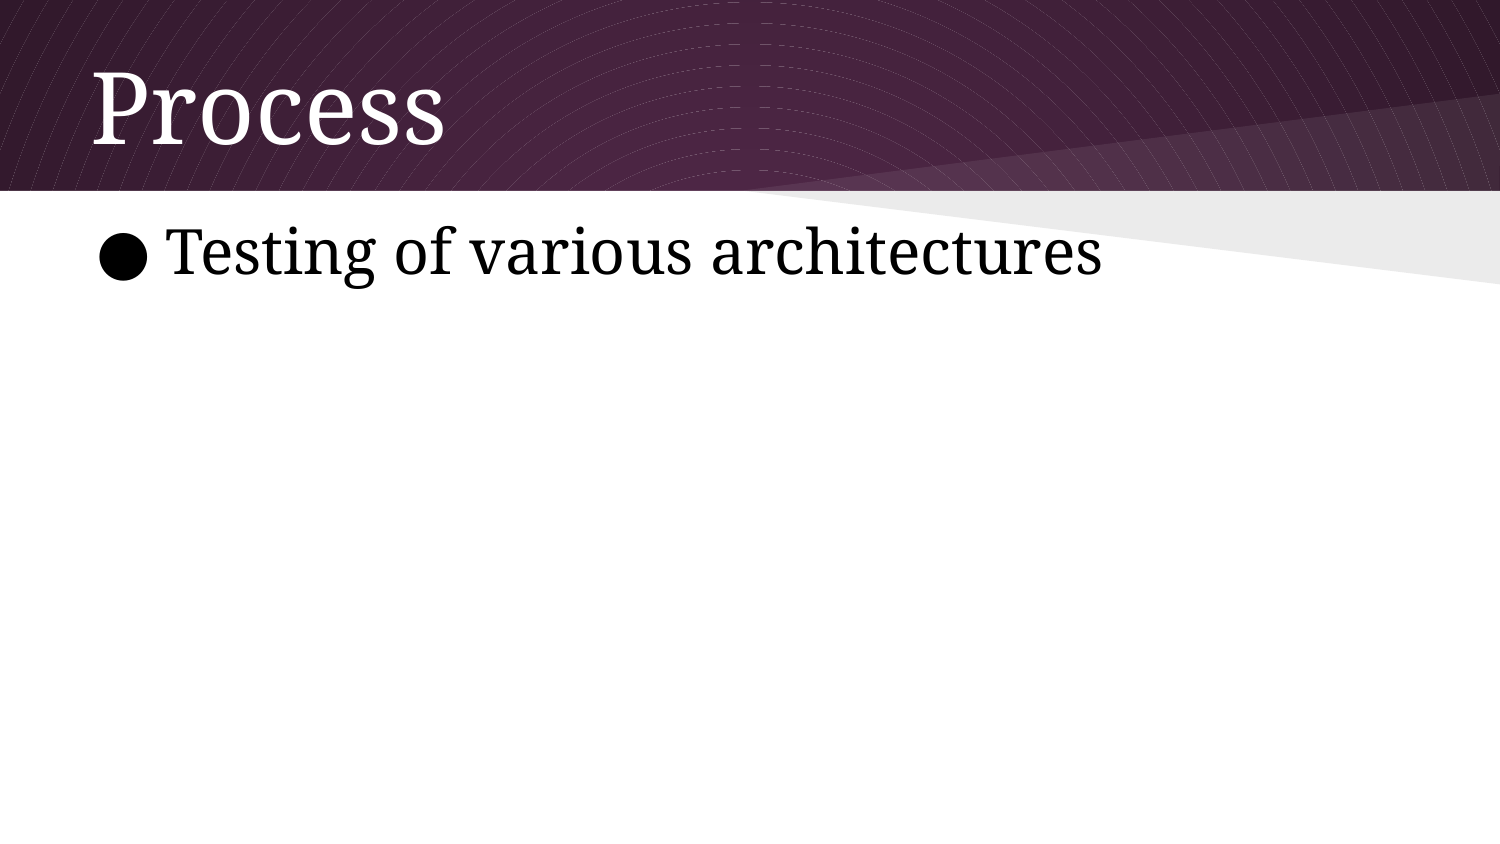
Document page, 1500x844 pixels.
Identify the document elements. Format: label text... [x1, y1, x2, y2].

title Process [75, 33, 1425, 175]
list Testing of various architectures [75, 196, 1425, 808]
